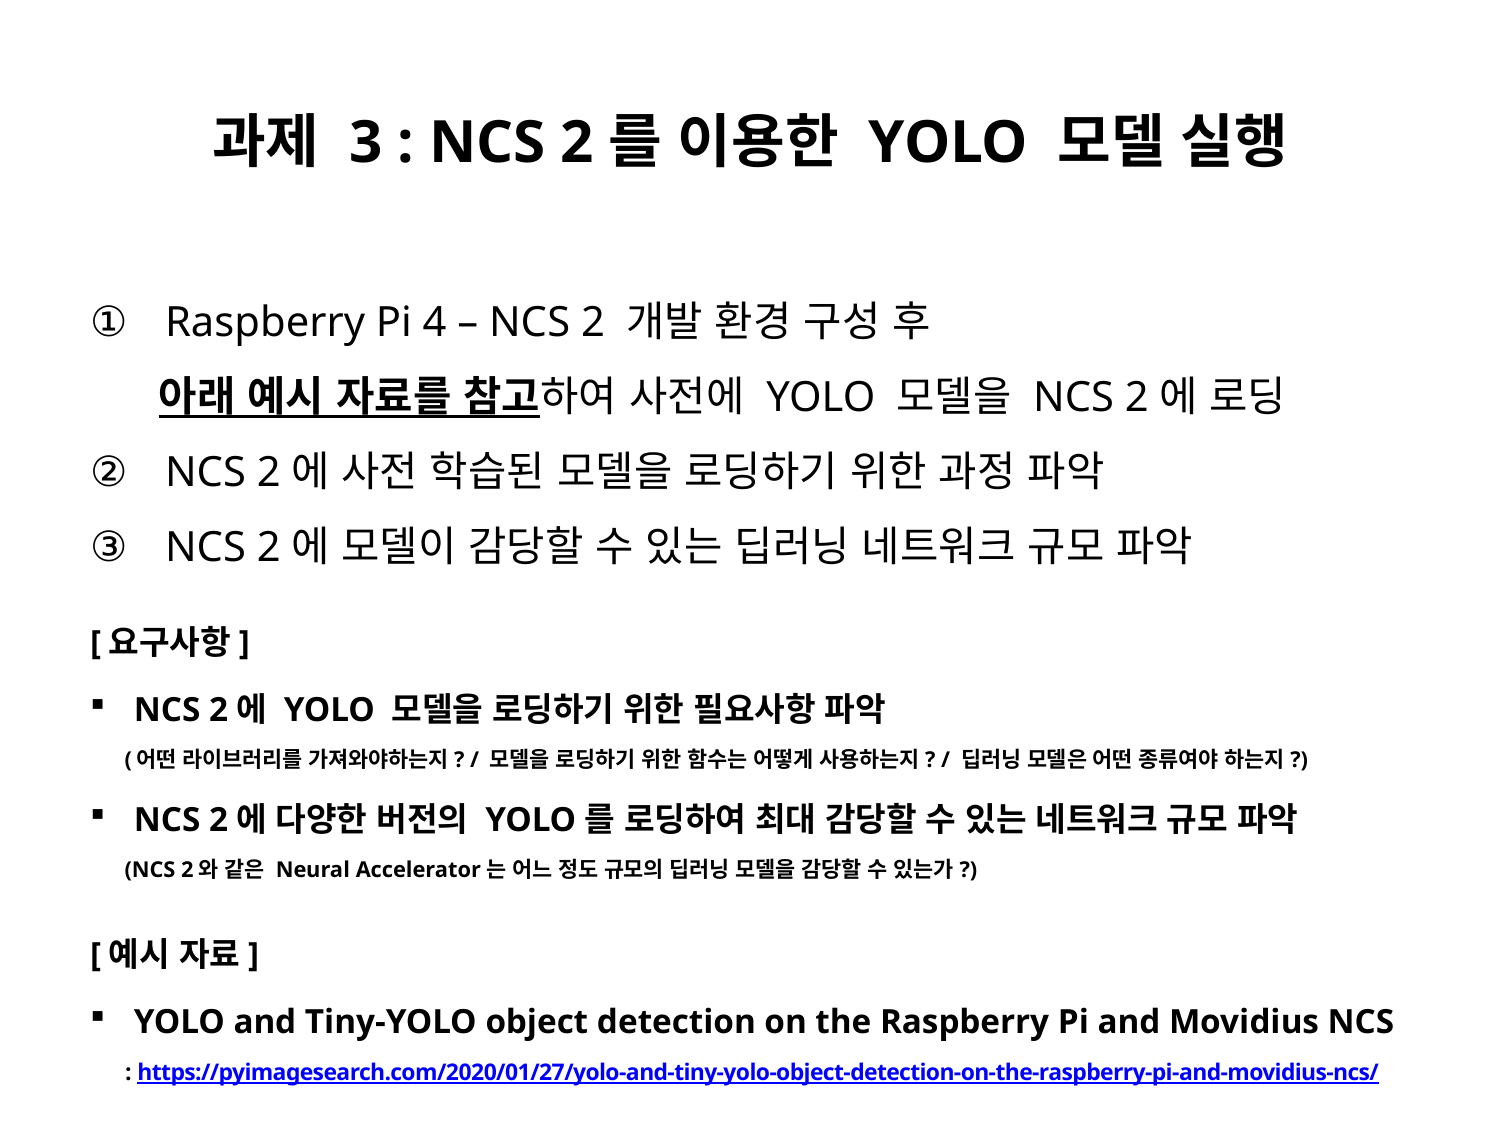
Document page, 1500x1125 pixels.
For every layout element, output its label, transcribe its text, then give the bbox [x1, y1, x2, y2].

list Raspberry Pi 4 – NCS 2 개발 환경 구성 후 아래 예시 자료를 참고하여 사전에 YOLO 모델을 NCS 2에 로딩 NCS 2에 사전 학습된 모델을 로딩하기 위한 과정 파악 NCS 2에 모델이 감당할 수 있는 딥러닝 네트워크 규모 파악 [요구사항] NCS 2에 YOLO 모델을 로딩하기 위한 필요사항 파악 (어떤 라이브러리를 가져와야하는지? / 모델을 로딩하기 위한 함수는 어떻게 사용하는지? / 딥러닝 모델은 어떤 종류여야 하는지?) NCS 2에 다양한 버전의 YOLO를 로딩하여 최대 감당할 수 있는 네트워크 규모 파악 (NCS 2와 같은 Neural Accelerator는 어느 정도 규모의 딥러닝 모델을 감당할 수 있는가?) [예시 자료] YOLO and Tiny-YOLO object detection on the Raspberry Pi and Movidius NCS : https://pyimagesearch.com/2020/01/27/yolo-and-tiny-yolo-object-detection-on-the-raspberry-pi-and-movidius-ncs/ [75, 262, 1425, 1090]
title 과제 3 : NCS 2를 이용한 YOLO 모델 실행 [75, 45, 1425, 233]
